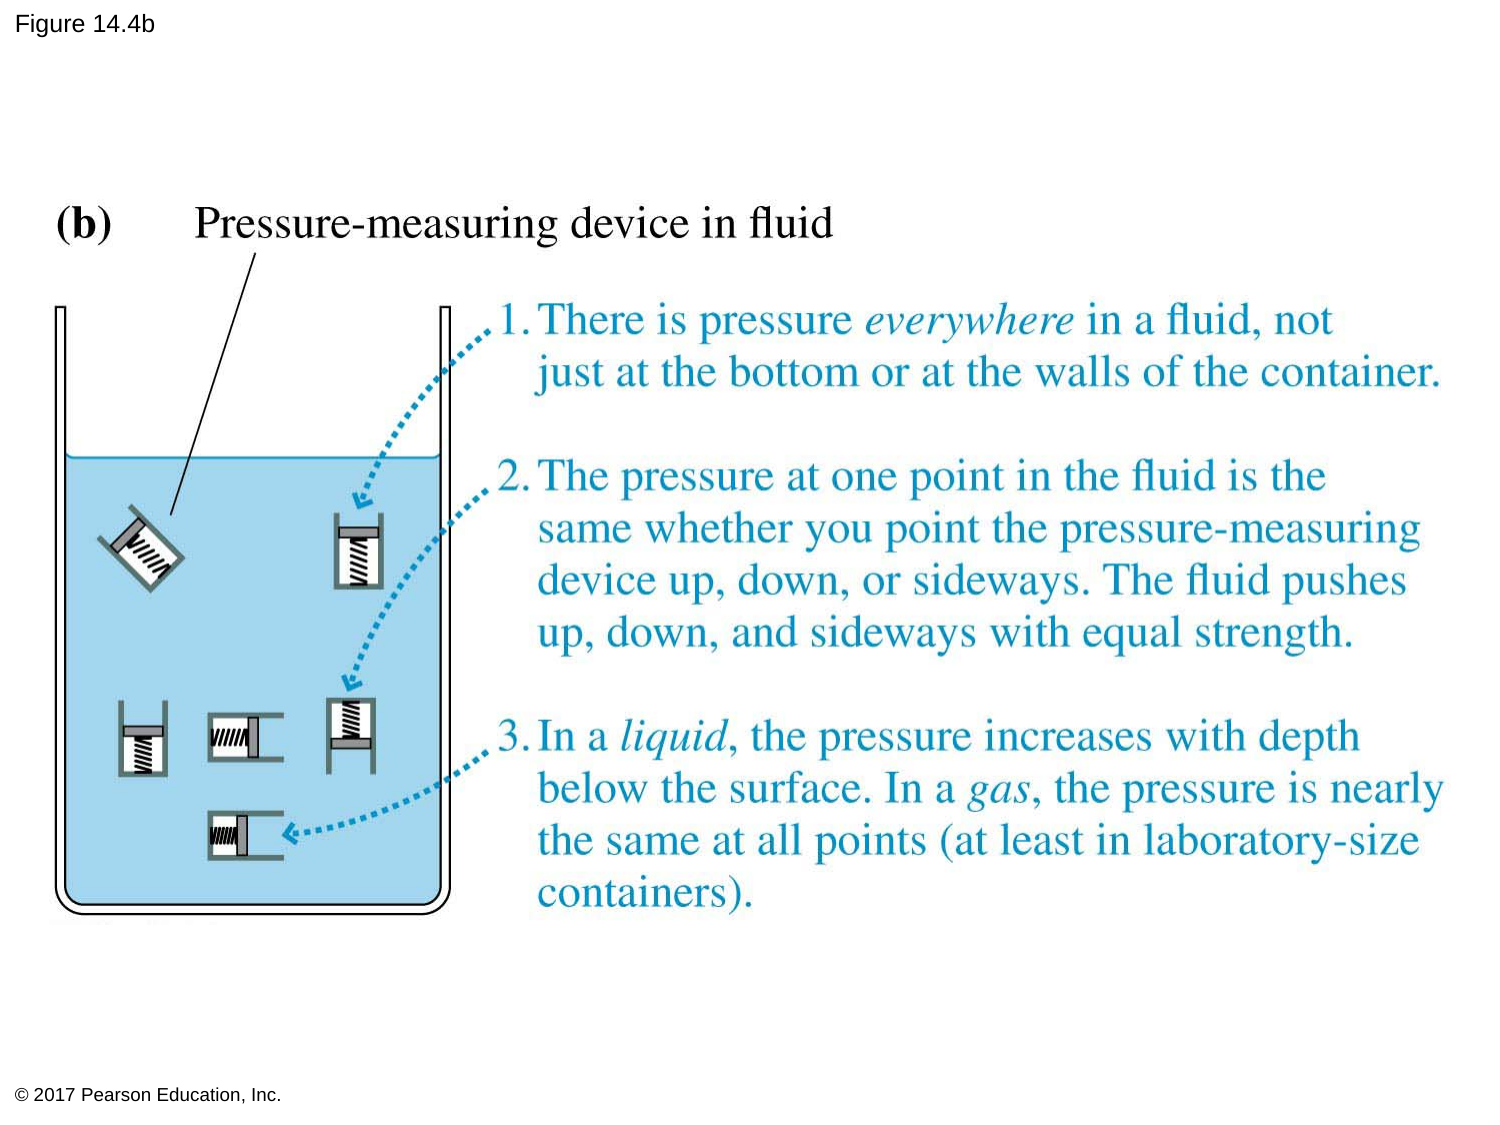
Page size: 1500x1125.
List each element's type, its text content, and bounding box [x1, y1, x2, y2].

text_box © 2017 Pearson Education, Inc. [0, 1063, 507, 1124]
picture [48, 199, 1452, 926]
text_box Figure 14.4b [0, 0, 435, 62]
